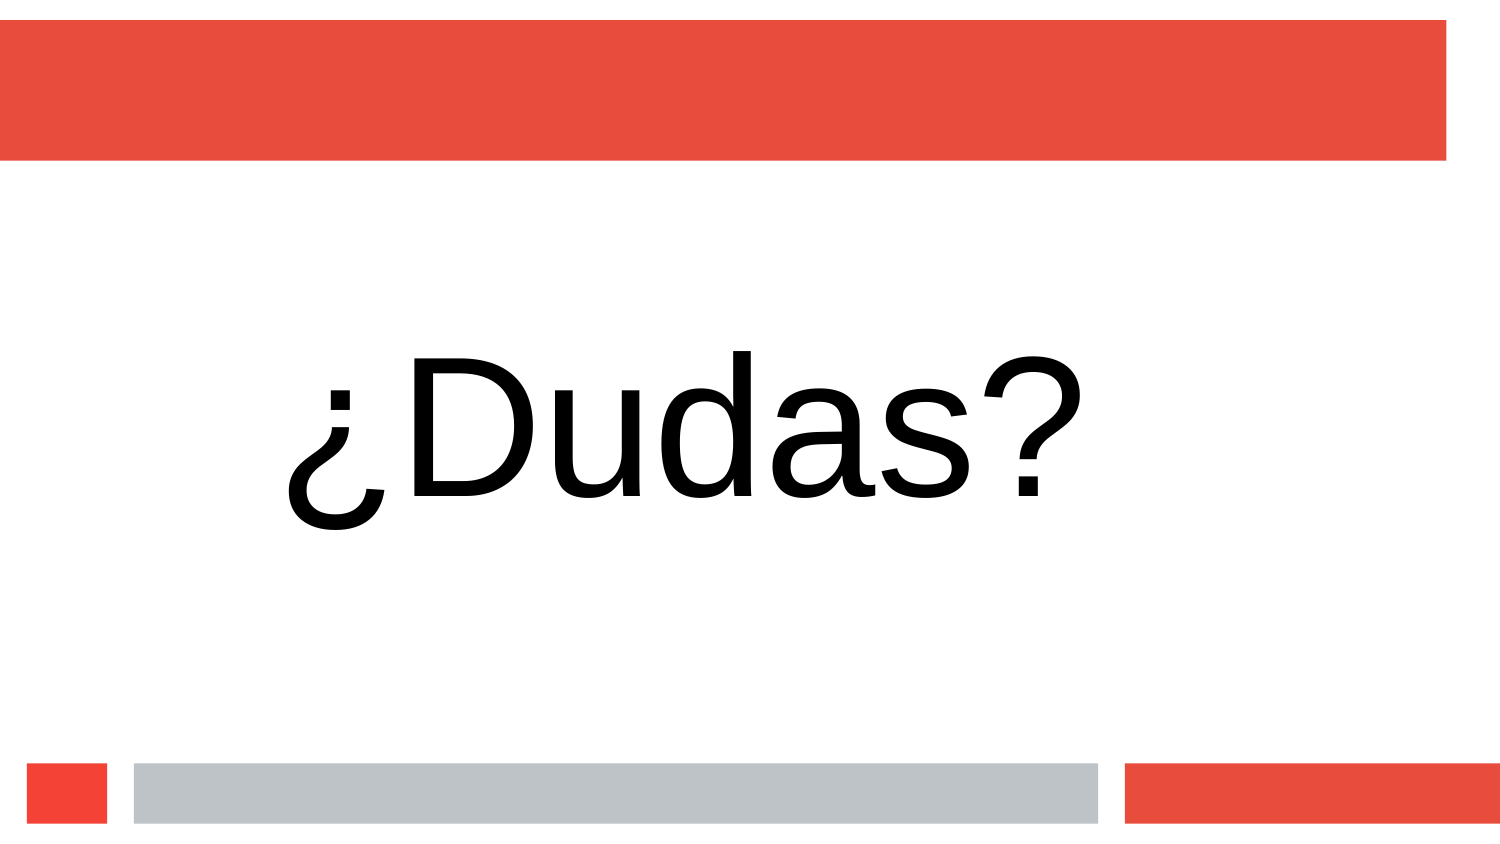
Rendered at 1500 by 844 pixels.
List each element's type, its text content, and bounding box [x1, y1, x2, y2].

list ¿Dudas? [263, 283, 1174, 563]
